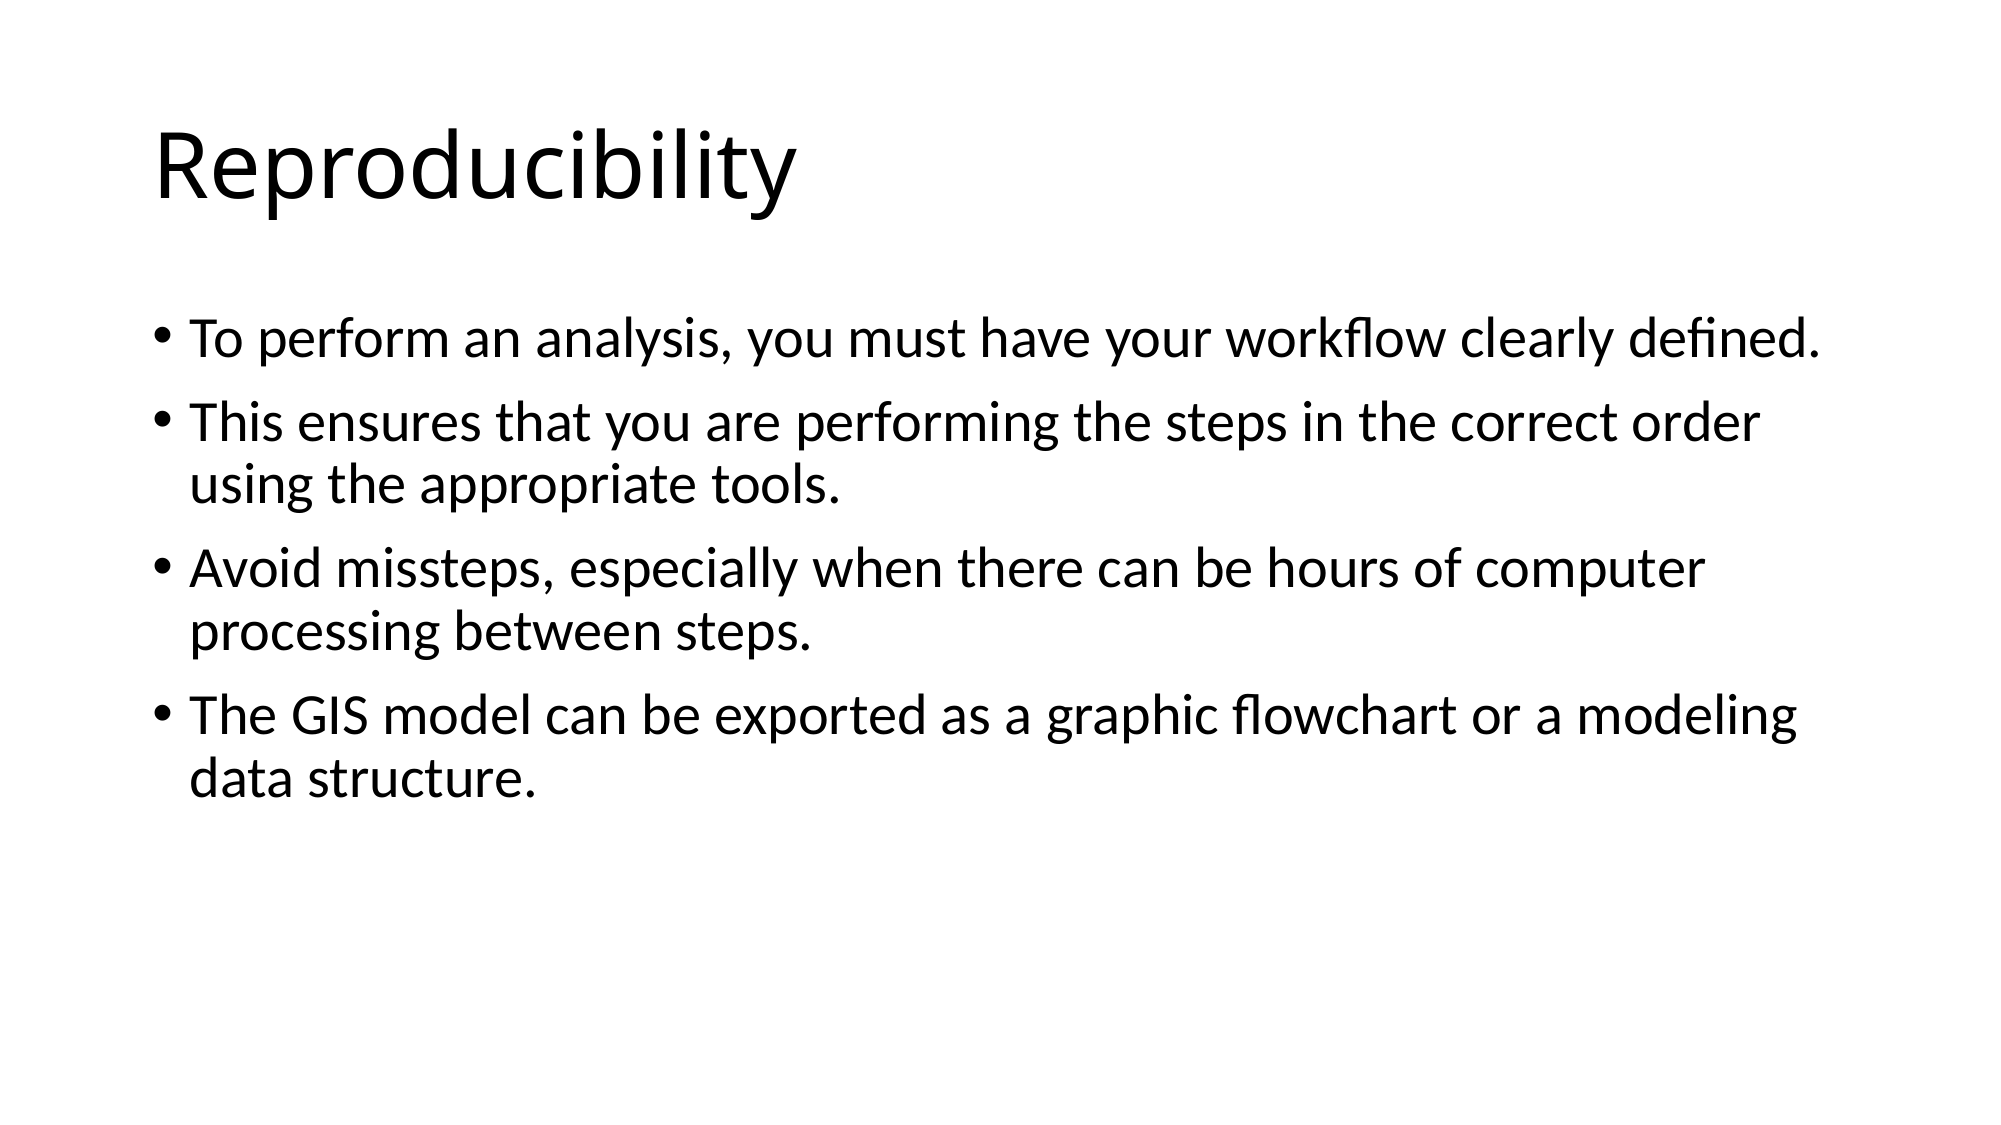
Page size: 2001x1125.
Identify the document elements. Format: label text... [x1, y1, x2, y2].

title Reproducibility [137, 59, 1863, 278]
list To perform an analysis, you must have your workflow clearly defined. This ensures that you are performing the steps in the correct order using the appropriate tools. Avoid missteps, especially when there can be hours of computer processing between steps. The GIS model can be exported as a graphic flowchart or a modeling data structure. [137, 299, 1863, 1014]
